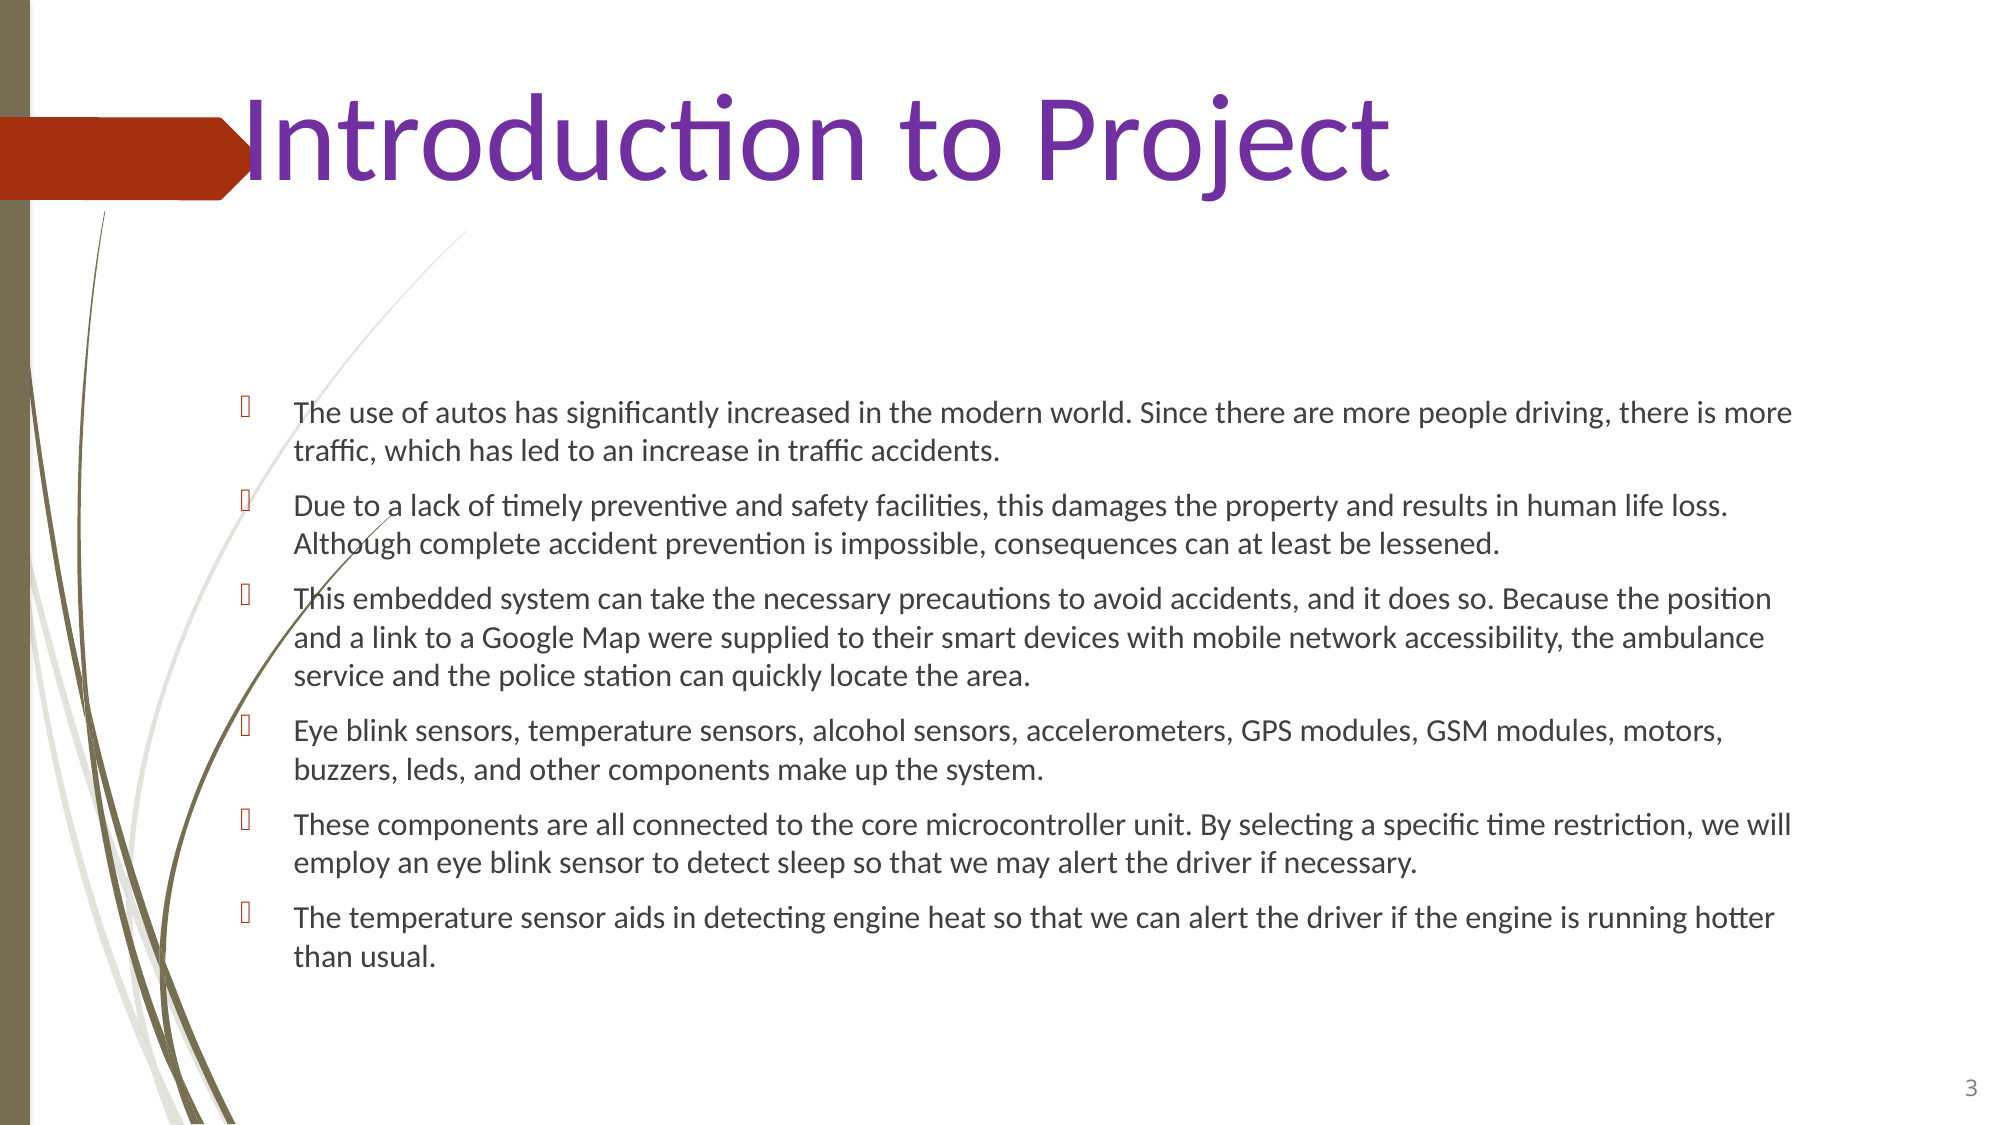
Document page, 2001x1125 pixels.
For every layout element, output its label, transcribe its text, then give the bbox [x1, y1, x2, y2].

list The use of autos has significantly increased in the modern world. Since there are more people driving, there is more traffic, which has led to an increase in traffic accidents. Due to a lack of timely preventive and safety facilities, this damages the property and results in human life loss. Although complete accident prevention is impossible, consequences can at least be lessened. This embedded system can take the necessary precautions to avoid accidents, and it does so. Because the position and a link to a Google Map were supplied to their smart devices with mobile network accessibility, the ambulance service and the police station can quickly locate the area. Eye blink sensors, temperature sensors, alcohol sensors, accelerometers, GPS modules, GSM modules, motors, buzzers, leds, and other components make up the system. These components are all connected to the core microcontroller unit. By selecting a specific time restriction, we will employ an eye blink sensor to detect sleep so that we may alert the driver if necessary. The temperature sensor aids in detecting engine heat so that we can alert the driver if the engine is running hotter than usual. [225, 380, 1821, 985]
title Introduction to Project [225, 48, 1849, 218]
slide_number 3 [1920, 1058, 1994, 1119]
